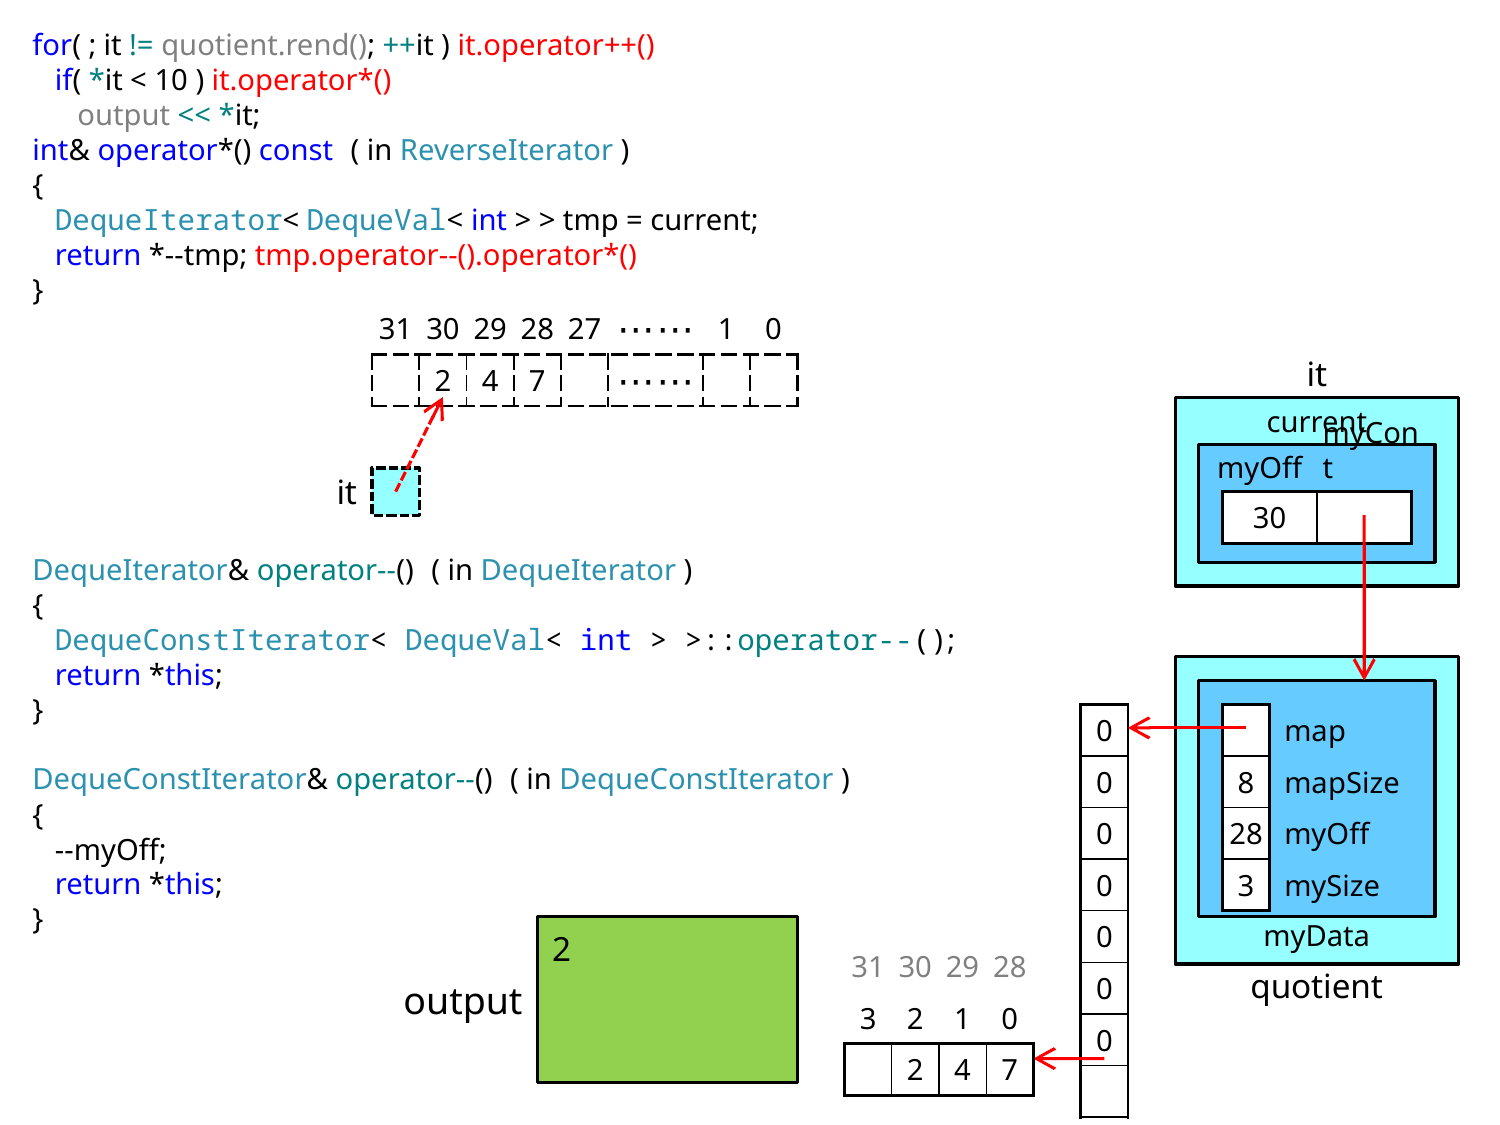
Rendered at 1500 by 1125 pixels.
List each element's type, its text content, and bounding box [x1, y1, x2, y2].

table_header 28 [986, 940, 1033, 992]
text_box [1175, 397, 1364, 587]
table_header 30 [892, 940, 939, 992]
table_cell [940, 1045, 986, 1094]
table_header 29 [939, 940, 986, 992]
table_cell 0 [986, 992, 1033, 1042]
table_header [1318, 493, 1410, 542]
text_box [301, 396, 444, 517]
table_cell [372, 354, 797, 406]
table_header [1271, 704, 1435, 756]
table_cell 0 [1082, 860, 1127, 910]
table_cell 1 [939, 992, 986, 1042]
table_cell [1224, 860, 1268, 909]
text_box [1365, 397, 1459, 587]
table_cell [1224, 808, 1268, 858]
table_cell 0 [1082, 911, 1127, 962]
table_cell 3 [844, 992, 892, 1042]
table_header 31 [844, 940, 892, 992]
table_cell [846, 1045, 891, 1094]
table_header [372, 303, 797, 354]
list for( ; it != quotient.rend(); ++it ) it.operator++() if( *it < 10 ) it.operator*() output << *it; int& operator*() const ( in ReverseIterator ) { DequeIterator< DequeVal< int > > tmp = current; return *--tmp; tmp.operator--().operator*() } DequeIterator& operator--() ( in DequeIterator ) { DequeConstIterator< DequeVal< int > >::operator--(); return *this; } DequeConstIterator& operator--() ( in DequeConstIterator ) { --myOff; return *this; } [17, 19, 1365, 988]
table_cell 0 [1082, 808, 1127, 858]
table_cell 0 [1082, 963, 1127, 1013]
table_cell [1224, 757, 1268, 807]
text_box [371, 916, 798, 1083]
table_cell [987, 1045, 1032, 1094]
table_cell 0 [1082, 1015, 1127, 1065]
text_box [1127, 349, 1459, 1012]
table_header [1224, 493, 1316, 542]
table_header 0 [1082, 706, 1127, 755]
table_cell 2 [892, 992, 939, 1042]
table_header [1224, 706, 1268, 755]
table_cell [1082, 1066, 1127, 1116]
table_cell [892, 1045, 938, 1094]
table_cell 0 [1082, 757, 1127, 807]
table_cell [1271, 756, 1435, 911]
